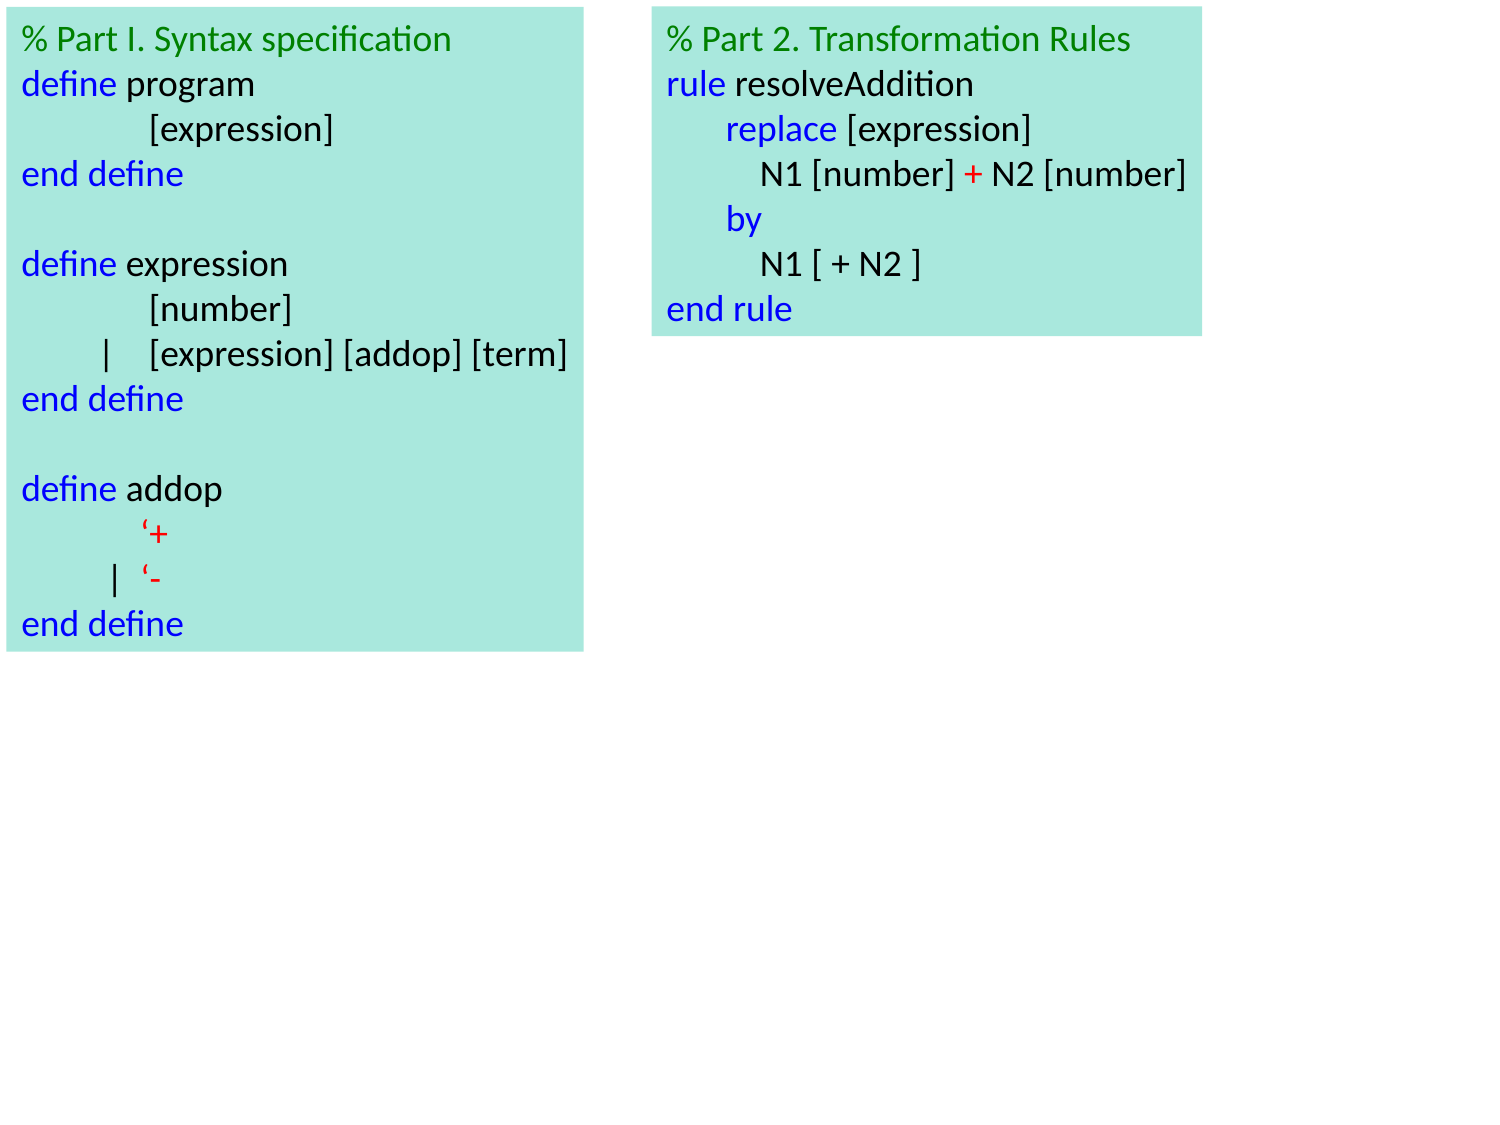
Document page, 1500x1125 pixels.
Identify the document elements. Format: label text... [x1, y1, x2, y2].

text_box % Part 2. Transformation Rules rule resolveAddition replace [expression] N1 [number] + N2 [number] by N1 [ + N2 ] end rule [651, 6, 1203, 337]
text_box % Part I. Syntax specification define program [expression] end define define expression [number] | [expression] [addop] [term] end define define addop ‘+ | ‘- end define [6, 6, 584, 652]
